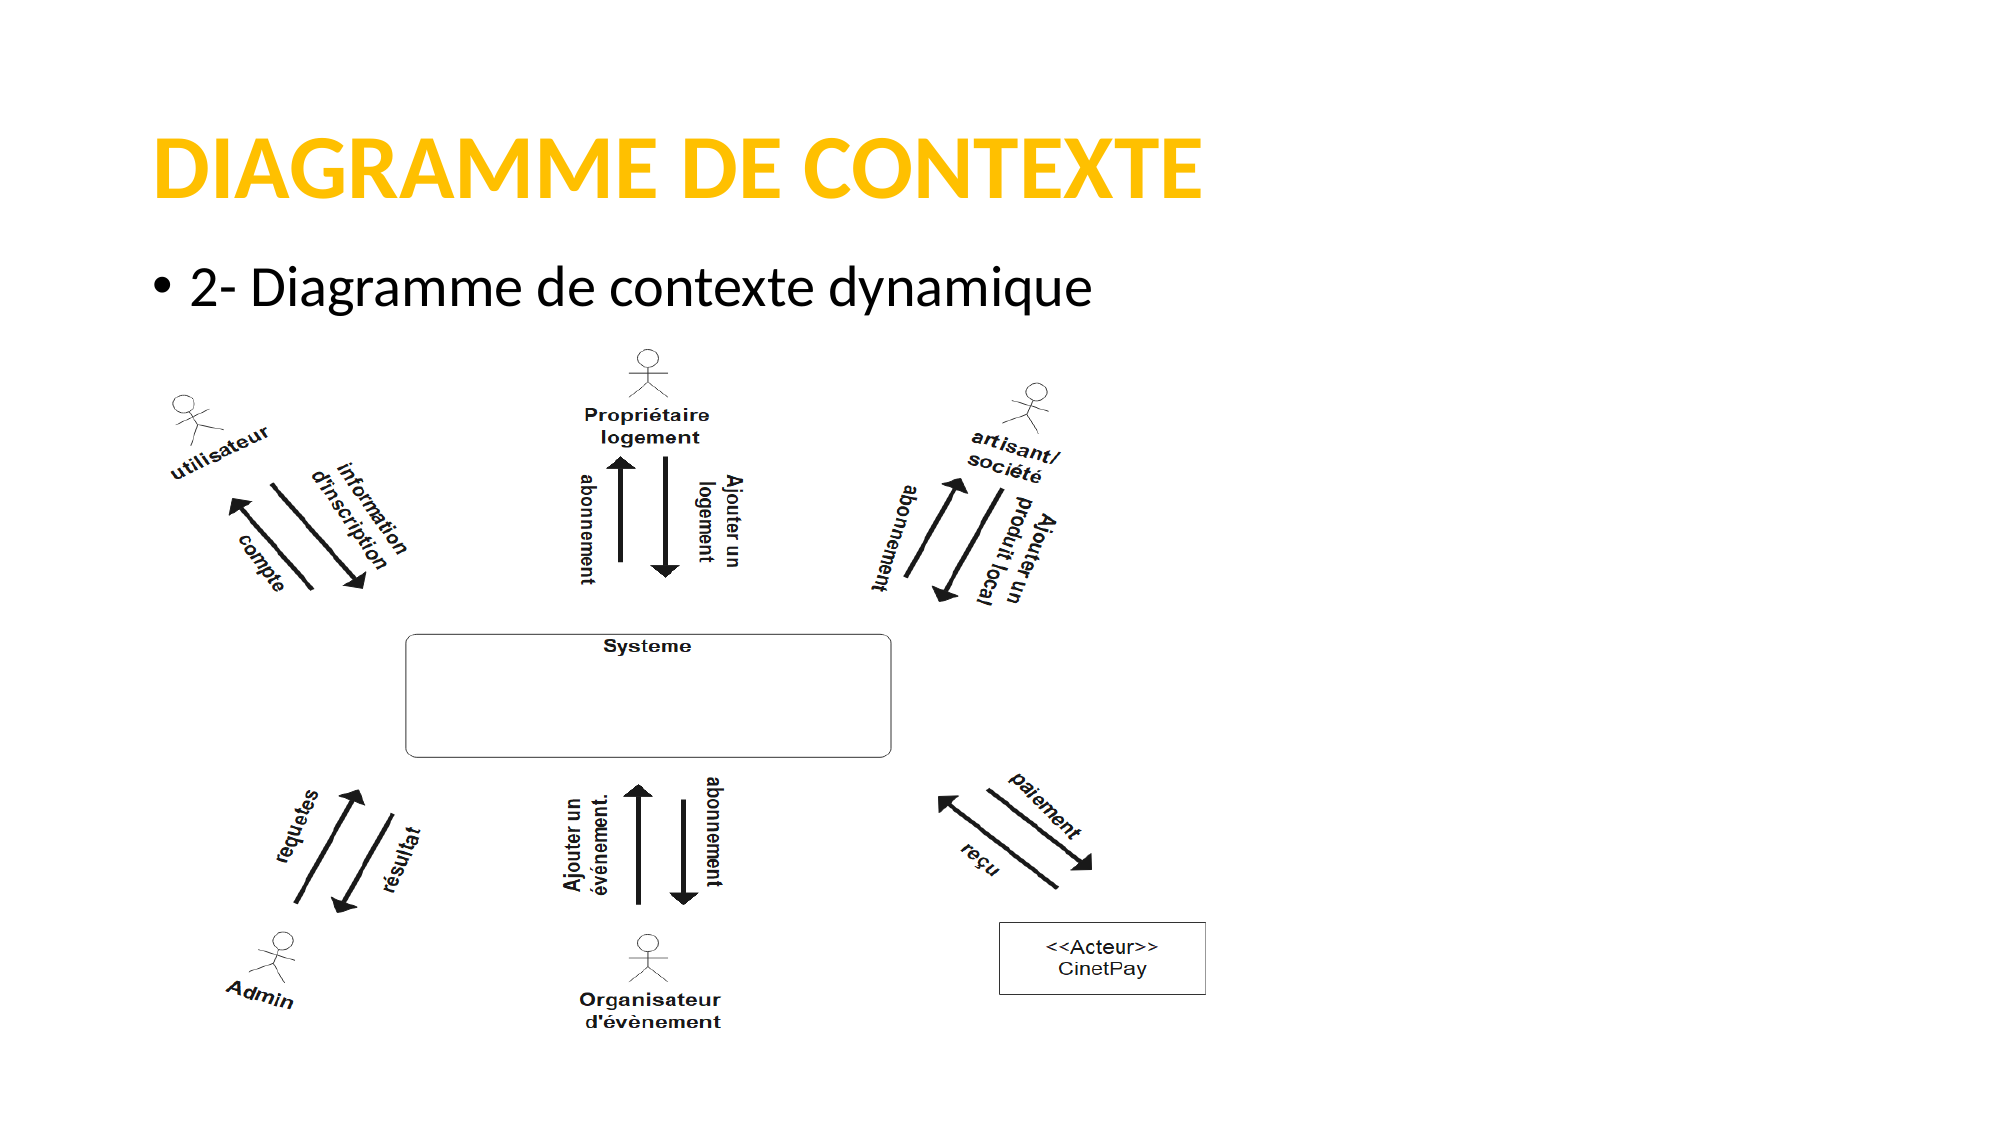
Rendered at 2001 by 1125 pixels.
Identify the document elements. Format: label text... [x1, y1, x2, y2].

list 2- Diagramme de contexte dynamique [137, 248, 1863, 1035]
picture [137, 348, 1206, 1035]
title DIAGRAMME DE CONTEXTE [137, 59, 1863, 248]
